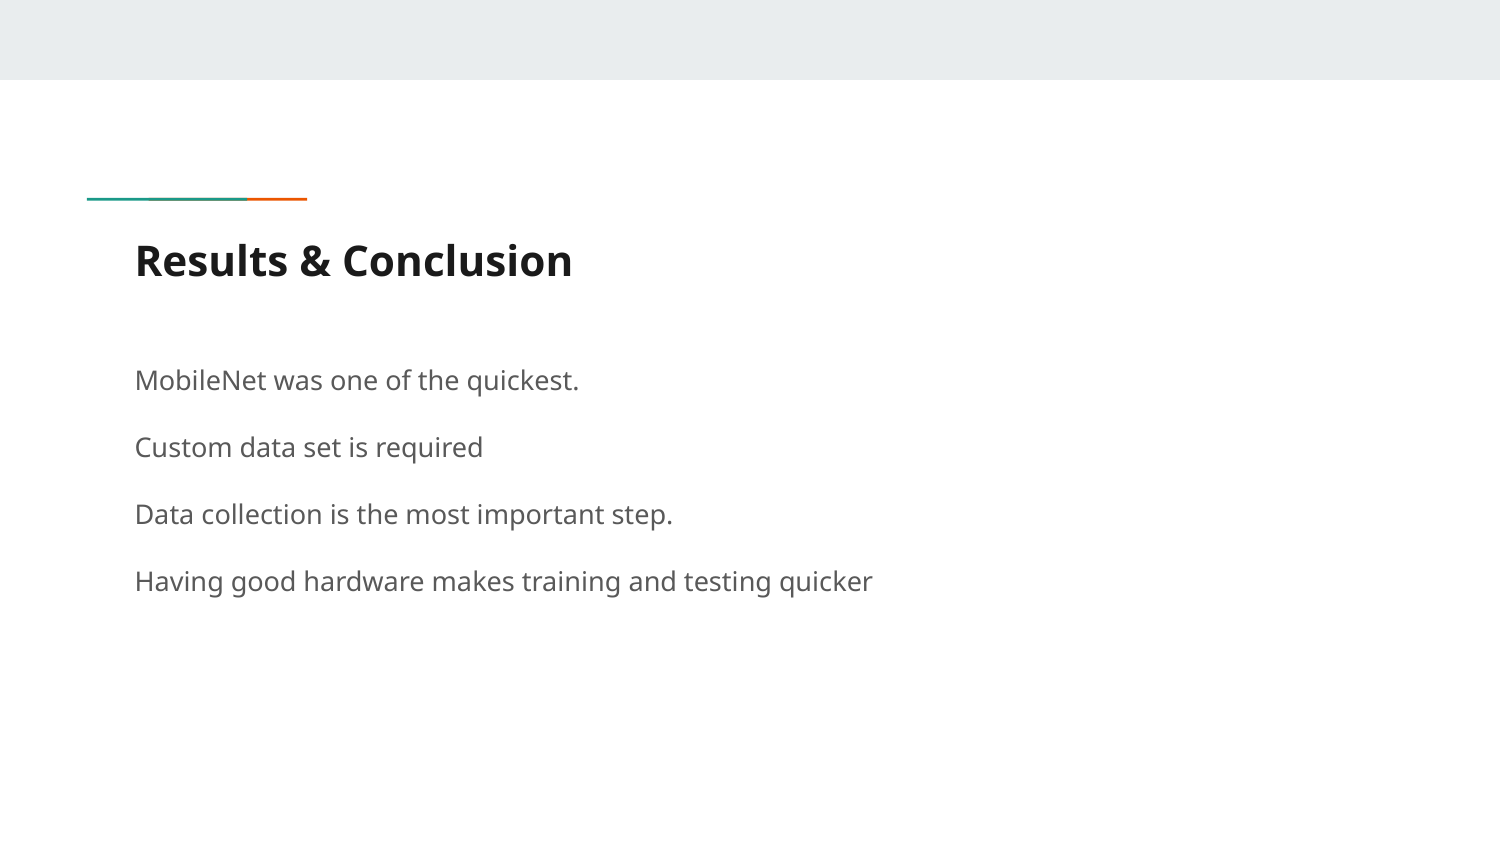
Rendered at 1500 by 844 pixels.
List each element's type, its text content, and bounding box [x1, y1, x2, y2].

list MobileNet was one of the quickest. Custom data set is required Data collection is the most important step. Having good hardware makes training and testing quicker [119, 341, 1381, 712]
title Results & Conclusion [119, 216, 1381, 305]
